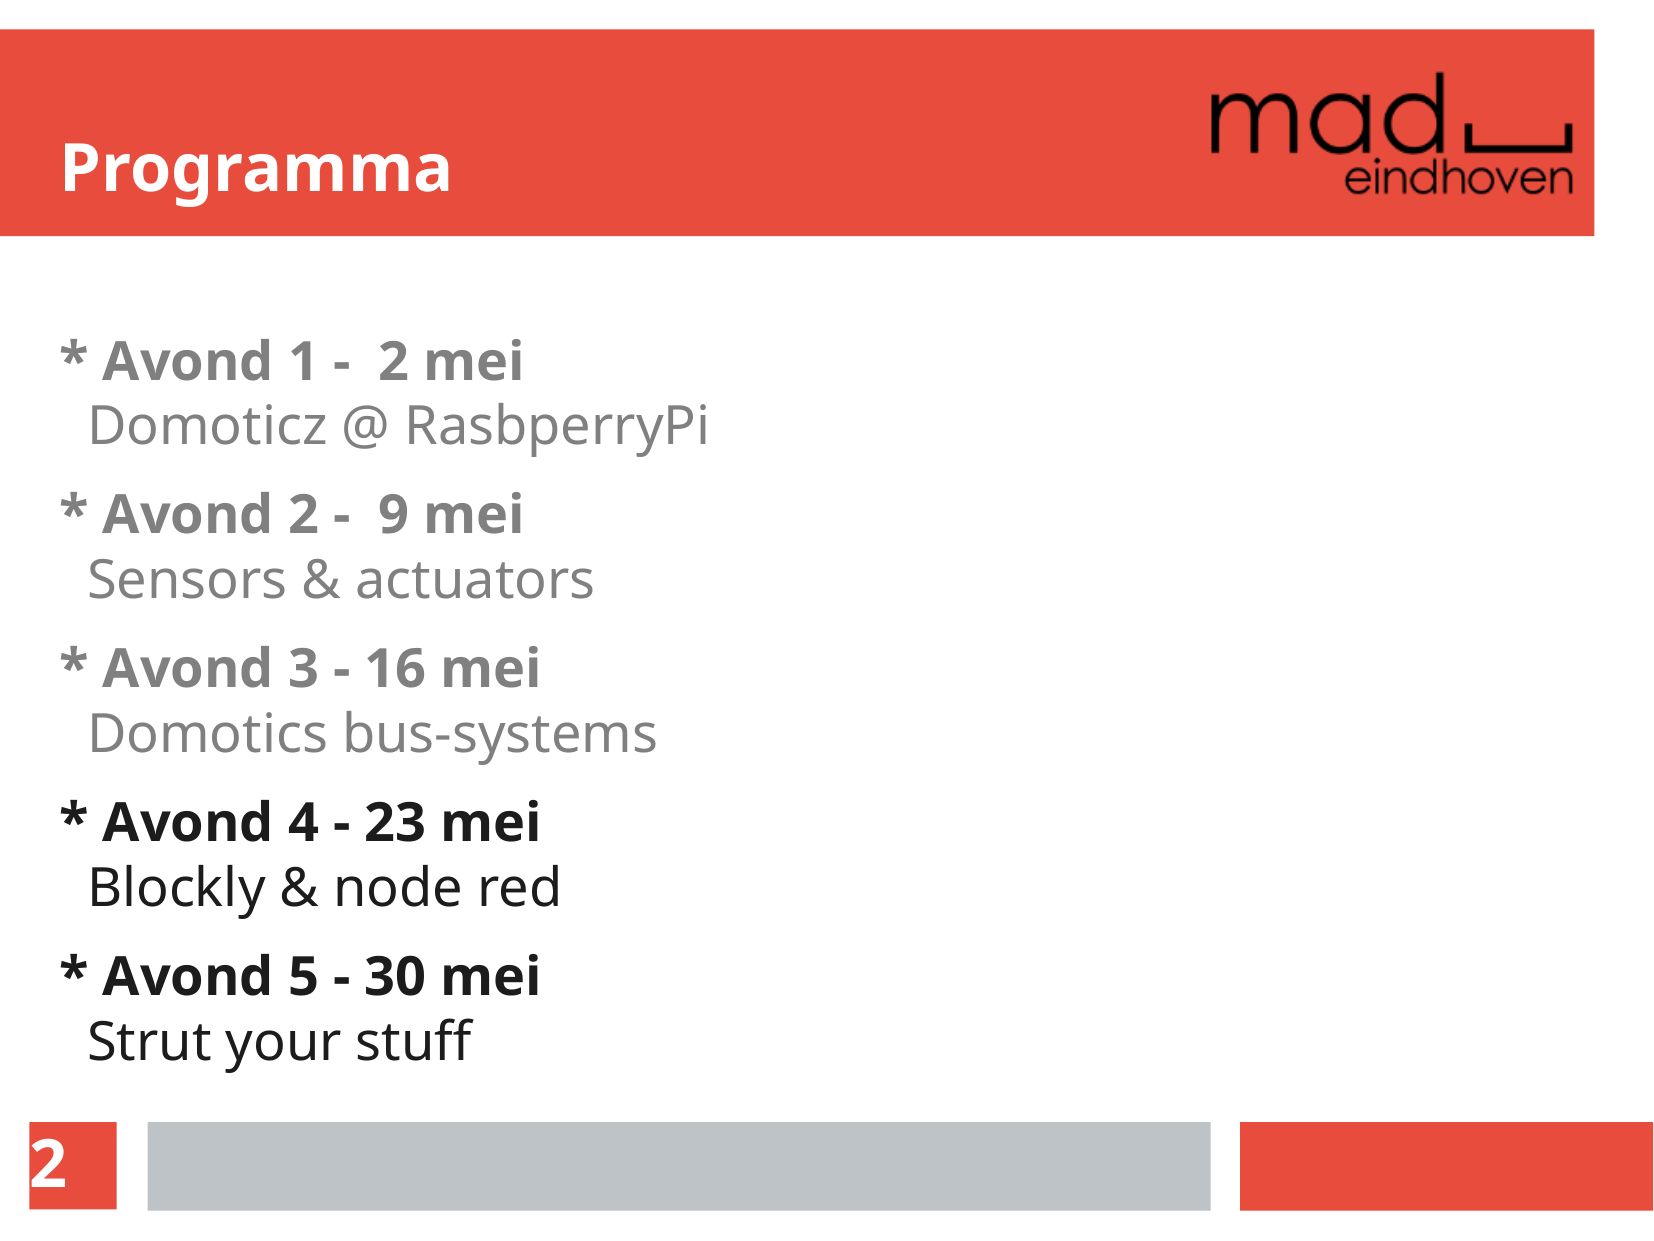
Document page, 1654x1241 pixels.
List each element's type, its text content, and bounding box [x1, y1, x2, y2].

title Programma [59, 59, 1595, 207]
list * Avond 1 - 2 mei Domoticz @ RasbperryPi * Avond 2 - 9 mei Sensors & actuators * Avond 3 - 16 mei Domotics bus-systems * Avond 4 - 23 mei Blockly & node red * Avond 5 - 30 mei Strut your stuff [59, 324, 1566, 1093]
picture [1206, 70, 1583, 199]
slide_number 2 [29, 1122, 117, 1210]
